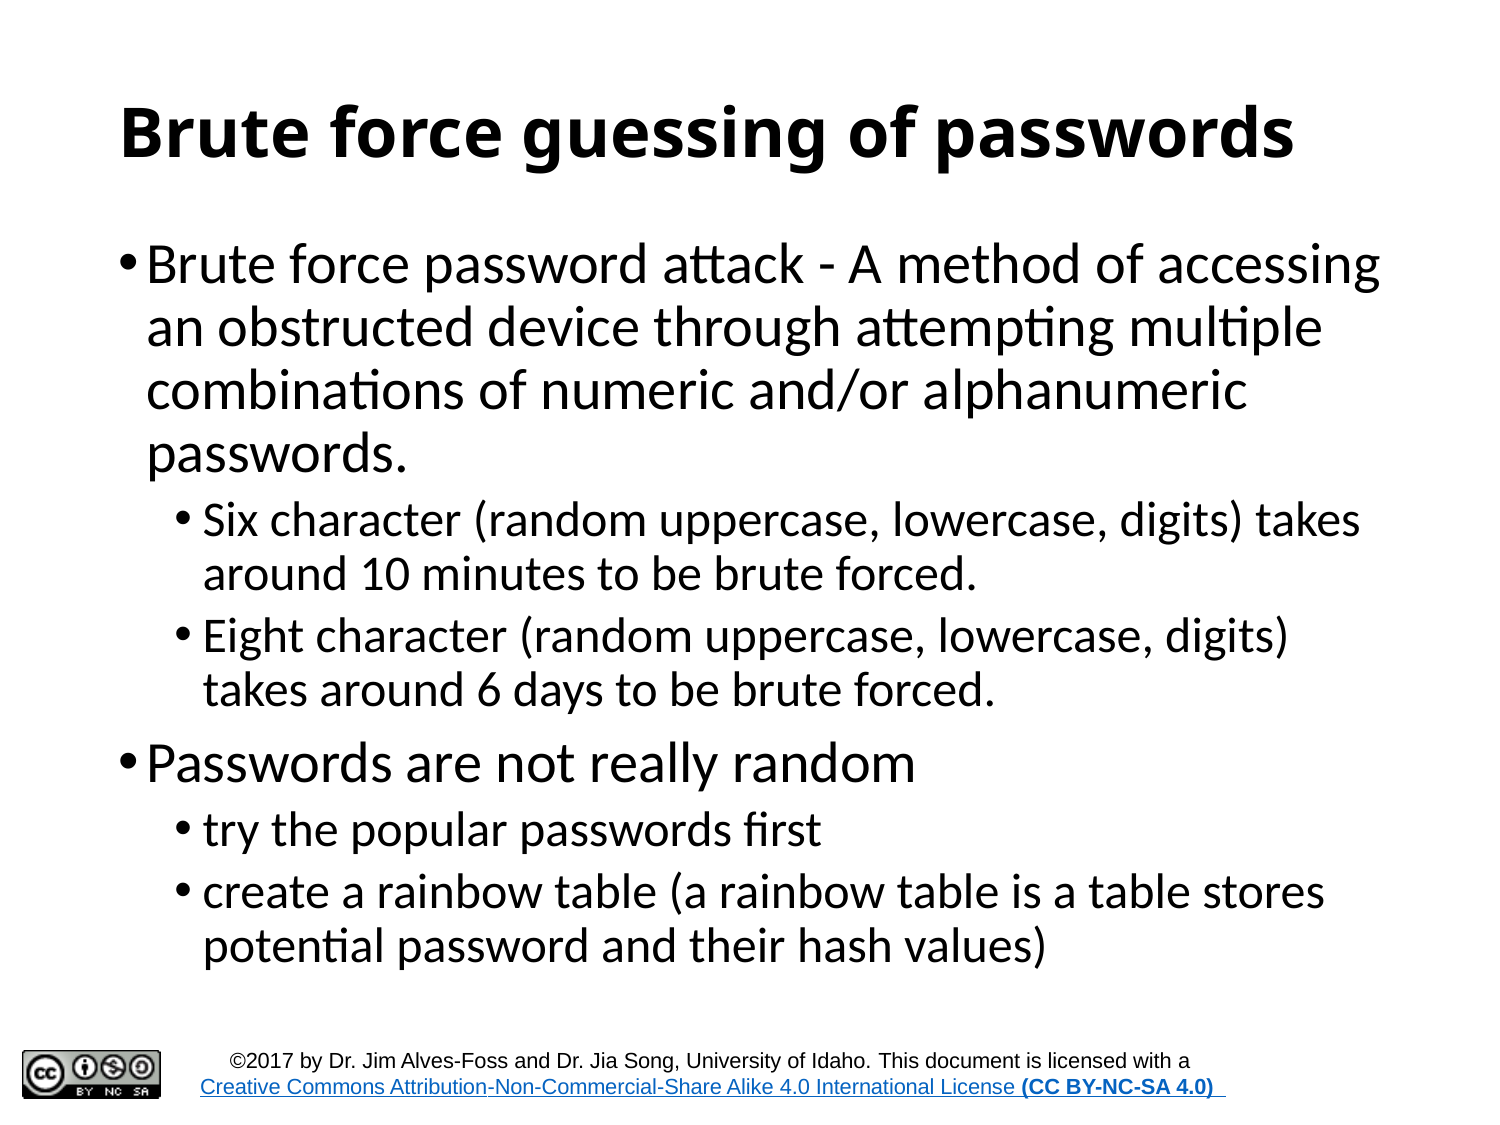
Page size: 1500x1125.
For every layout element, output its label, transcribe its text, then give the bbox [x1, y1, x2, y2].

picture [22, 1050, 161, 1099]
list Brute force password attack - A method of accessing an obstructed device through attempting multiple combinations of numeric and/or alphanumeric passwords. Six character (random uppercase, lowercase, digits) takes around 10 minutes to be brute forced. Eight character (random uppercase, lowercase, digits) takes around 6 days to be brute forced. Passwords are not really random try the popular passwords first create a rainbow table (a rainbow table is a table stores potential password and their hash values) [102, 225, 1398, 1014]
title Brute force guessing of passwords [102, 59, 1398, 211]
